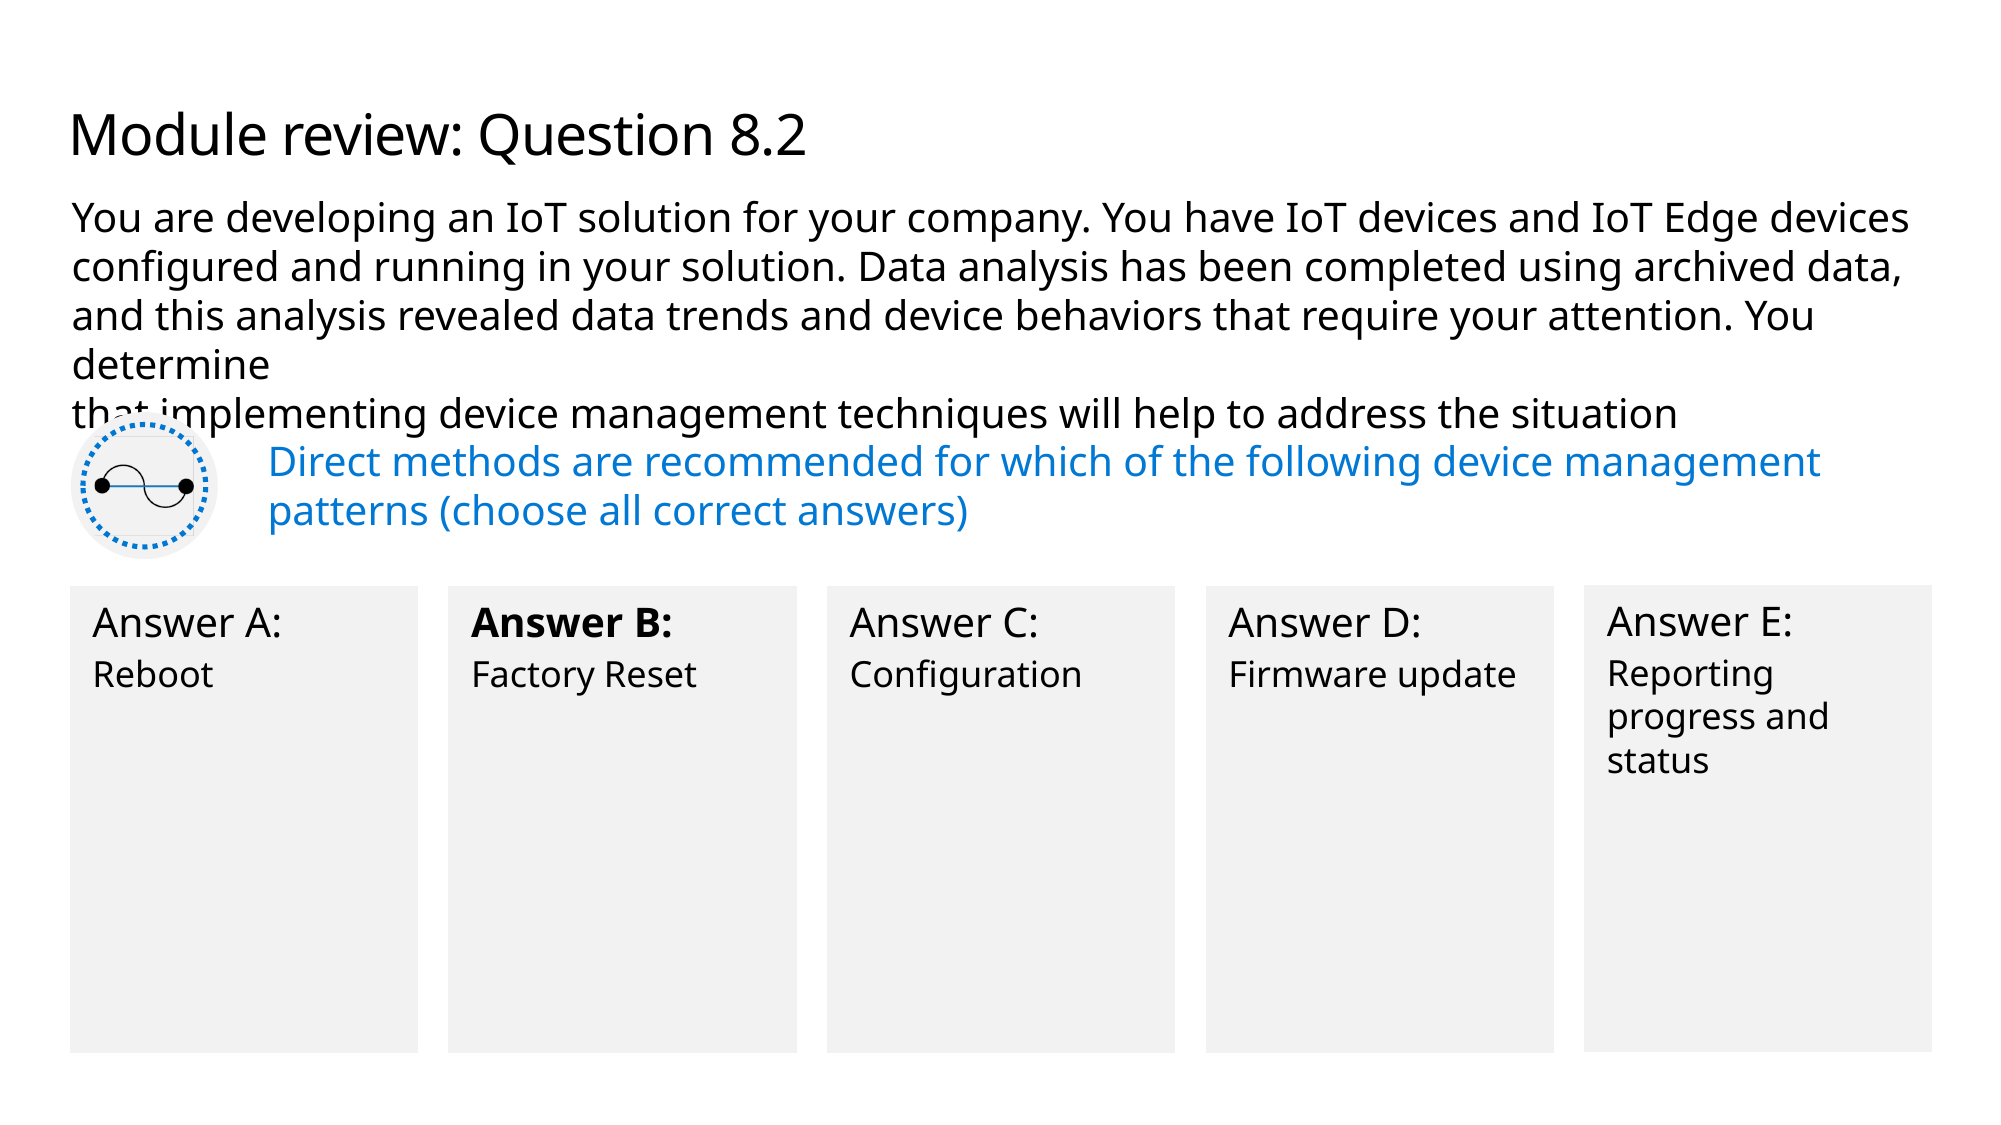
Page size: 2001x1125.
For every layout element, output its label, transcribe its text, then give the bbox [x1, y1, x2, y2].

text_box Answer B: Factory Reset [448, 586, 797, 1053]
text_box Answer E: Reporting progress and status [1584, 585, 1932, 1052]
text_box Direct methods are recommended for which of the following device management patterns (choose all correct answers) [267, 435, 1954, 534]
text_box You are developing an IoT solution for your company. You have IoT devices and IoT Edge devices configured and running in your solution. Data analysis has been completed using archived data, and this analysis revealed data trends and device behaviors that require your attention. You determine that implementing device management techniques will help to address the situation [71, 192, 1933, 437]
text_box Answer D: Firmware update [1206, 586, 1554, 1053]
text_box Answer C: Configuration [827, 586, 1175, 1053]
title Module review: Question 8.2 [68, 101, 1930, 168]
text_box Answer A: Reboot [70, 586, 418, 1053]
picture [70, 411, 218, 560]
